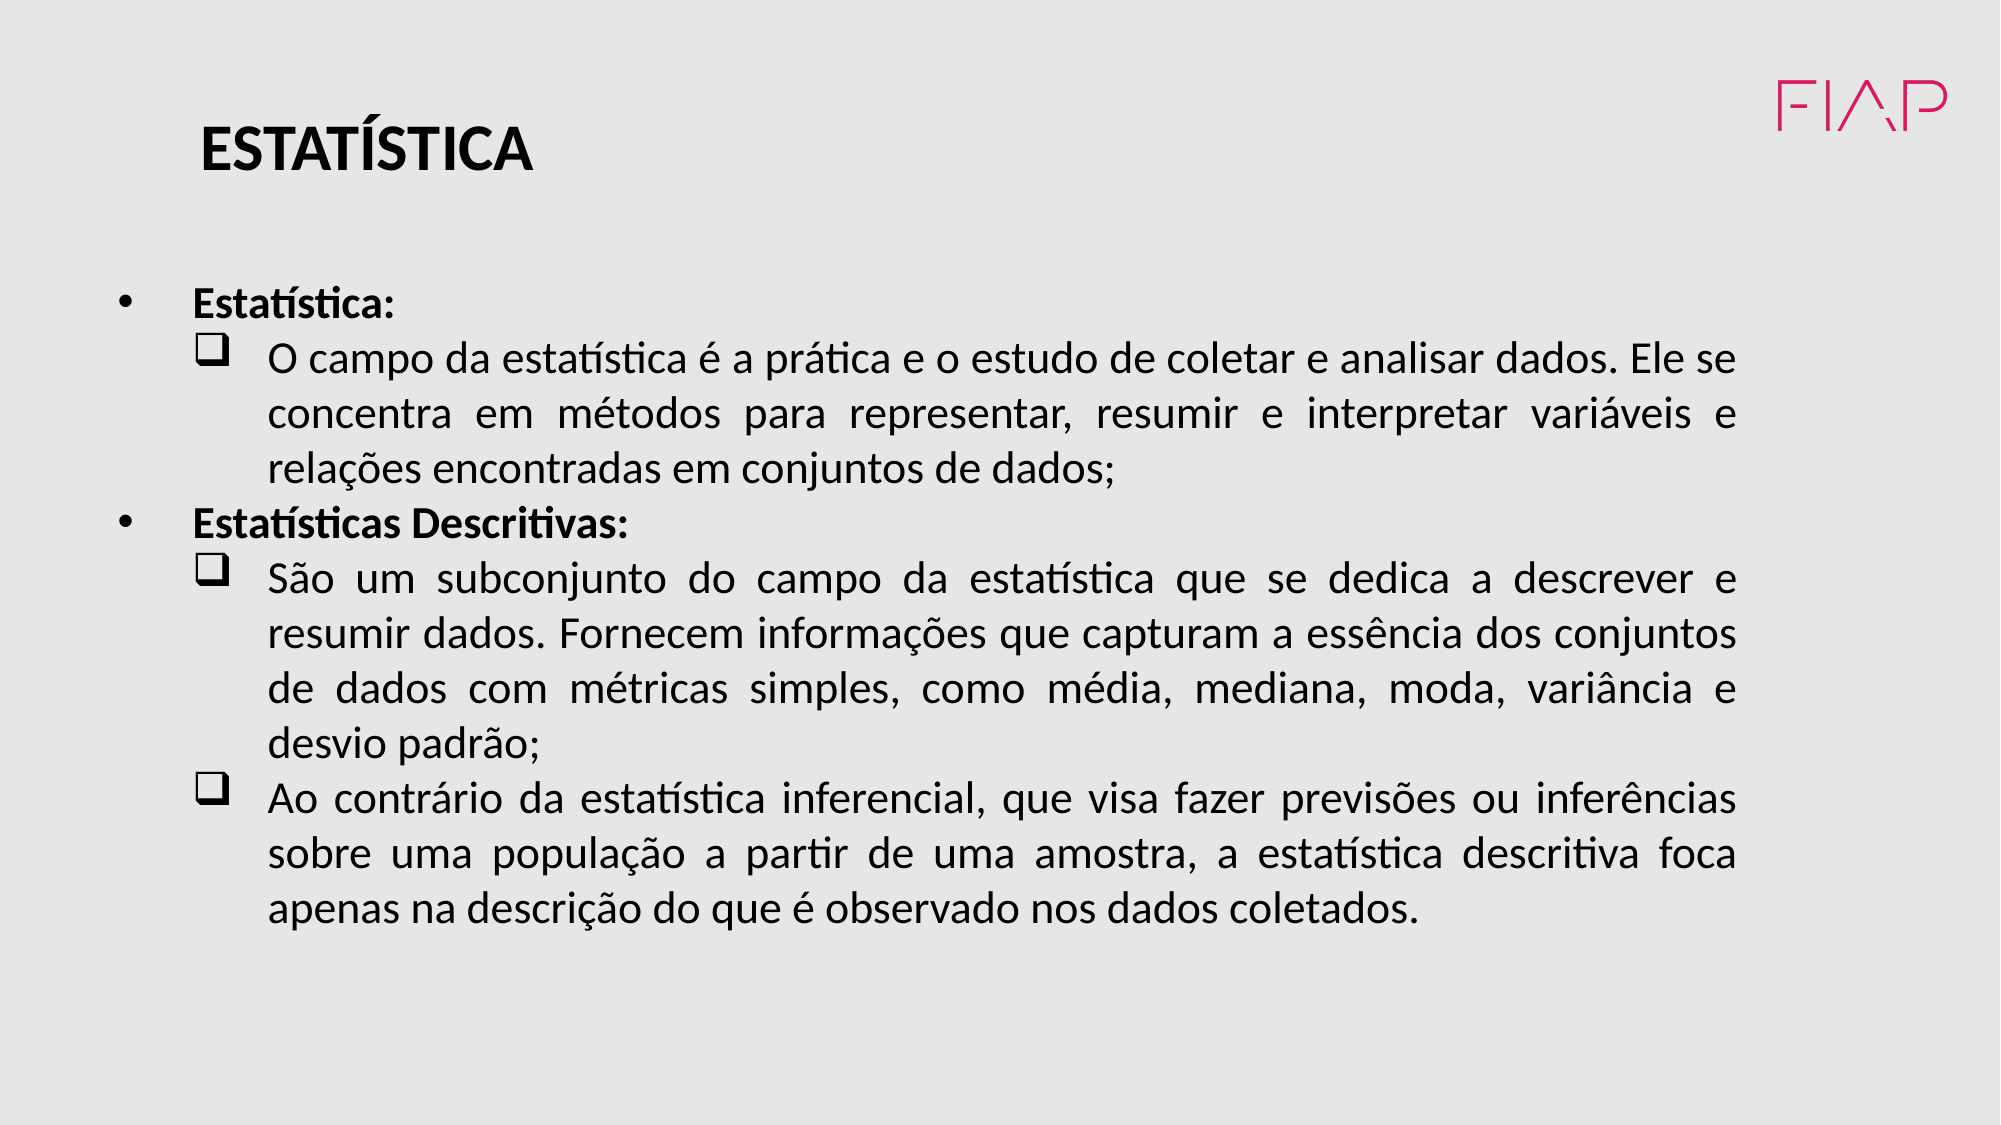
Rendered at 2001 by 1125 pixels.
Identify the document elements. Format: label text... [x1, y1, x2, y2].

text_box Estatística: O campo da estatística é a prática e o estudo de coletar e analisar dados. Ele se concentra em métodos para representar, resumir e interpretar variáveis e relações encontradas em conjuntos de dados; Estatísticas Descritivas: São um subconjunto do campo da estatística que se dedica a descrever e resumir dados. Fornecem informações que capturam a essência dos conjuntos de dados com métricas simples, como média, mediana, moda, variância e desvio padrão; Ao contrário da estatística inferencial, que visa fazer previsões ou inferências sobre uma população a partir de uma amostra, a estatística descritiva foca apenas na descrição do que é observado nos dados coletados. [102, 265, 1754, 940]
picture [1778, 80, 1947, 131]
text_box ESTATÍSTICA [185, 96, 550, 192]
